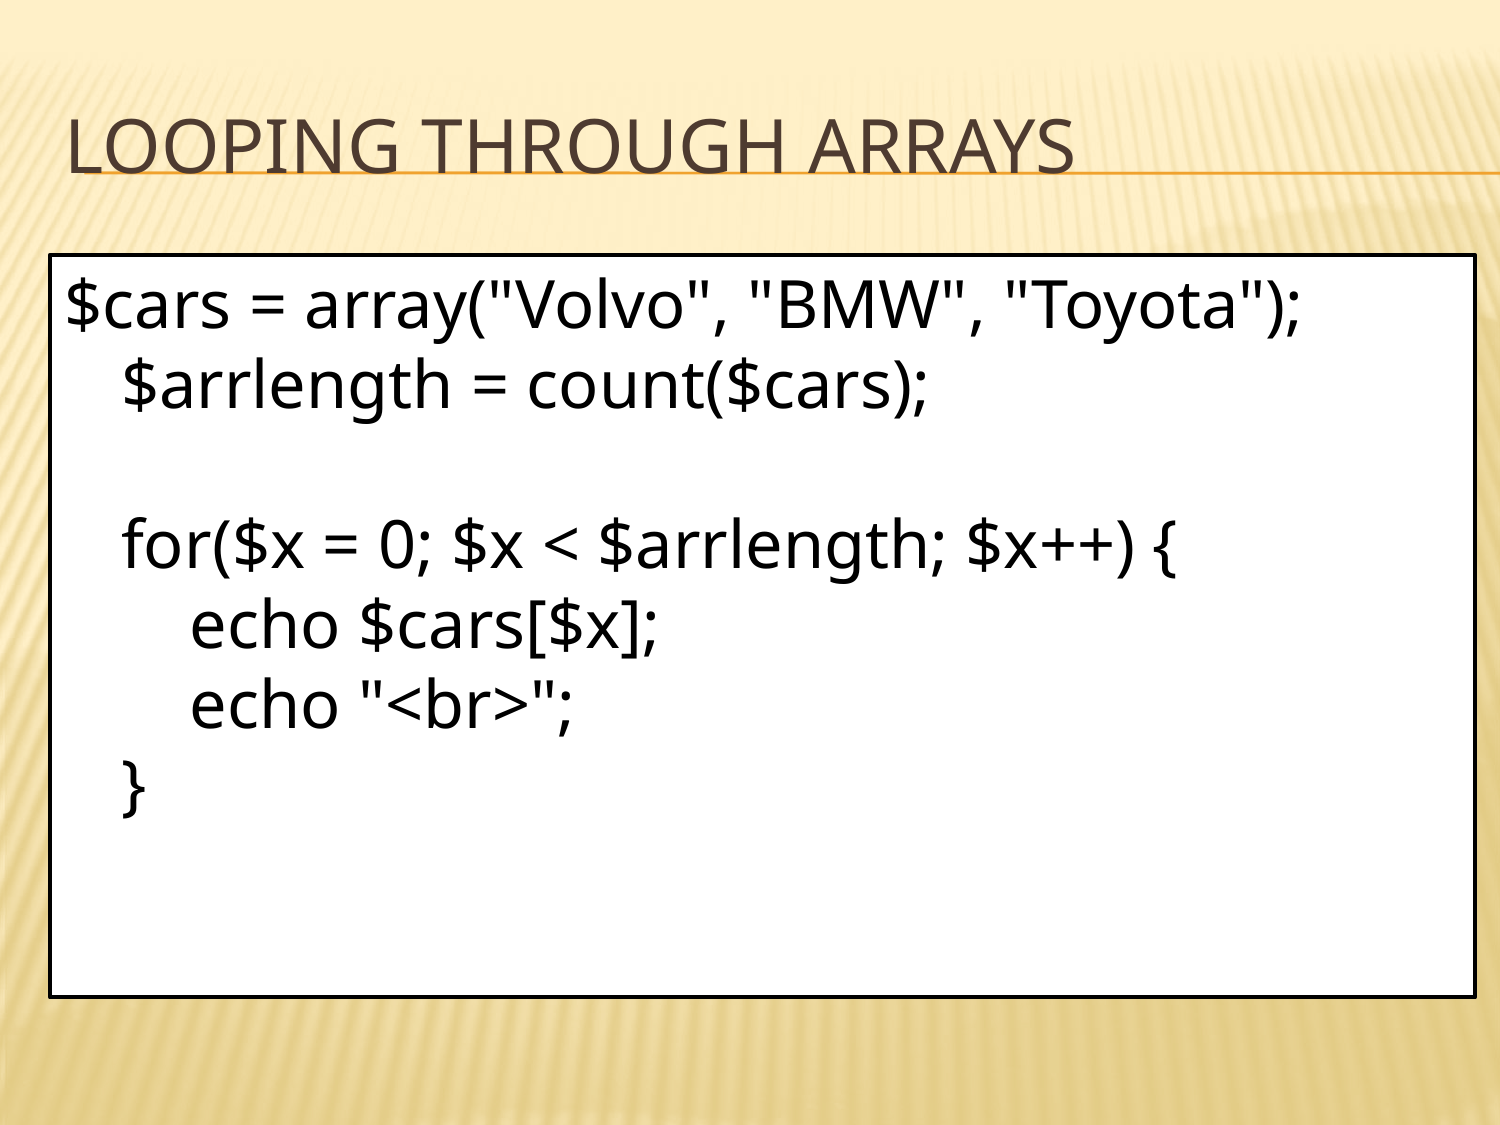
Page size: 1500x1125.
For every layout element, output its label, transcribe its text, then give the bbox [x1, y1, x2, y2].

title Looping Through Arrays [50, 75, 1475, 213]
list $cars = array("Volvo", "BMW", "Toyota"); $arrlength = count($cars); for($x = 0; $x < $arrlength; $x++) { echo $cars[$x]; echo "<br>"; } [48, 253, 1477, 999]
